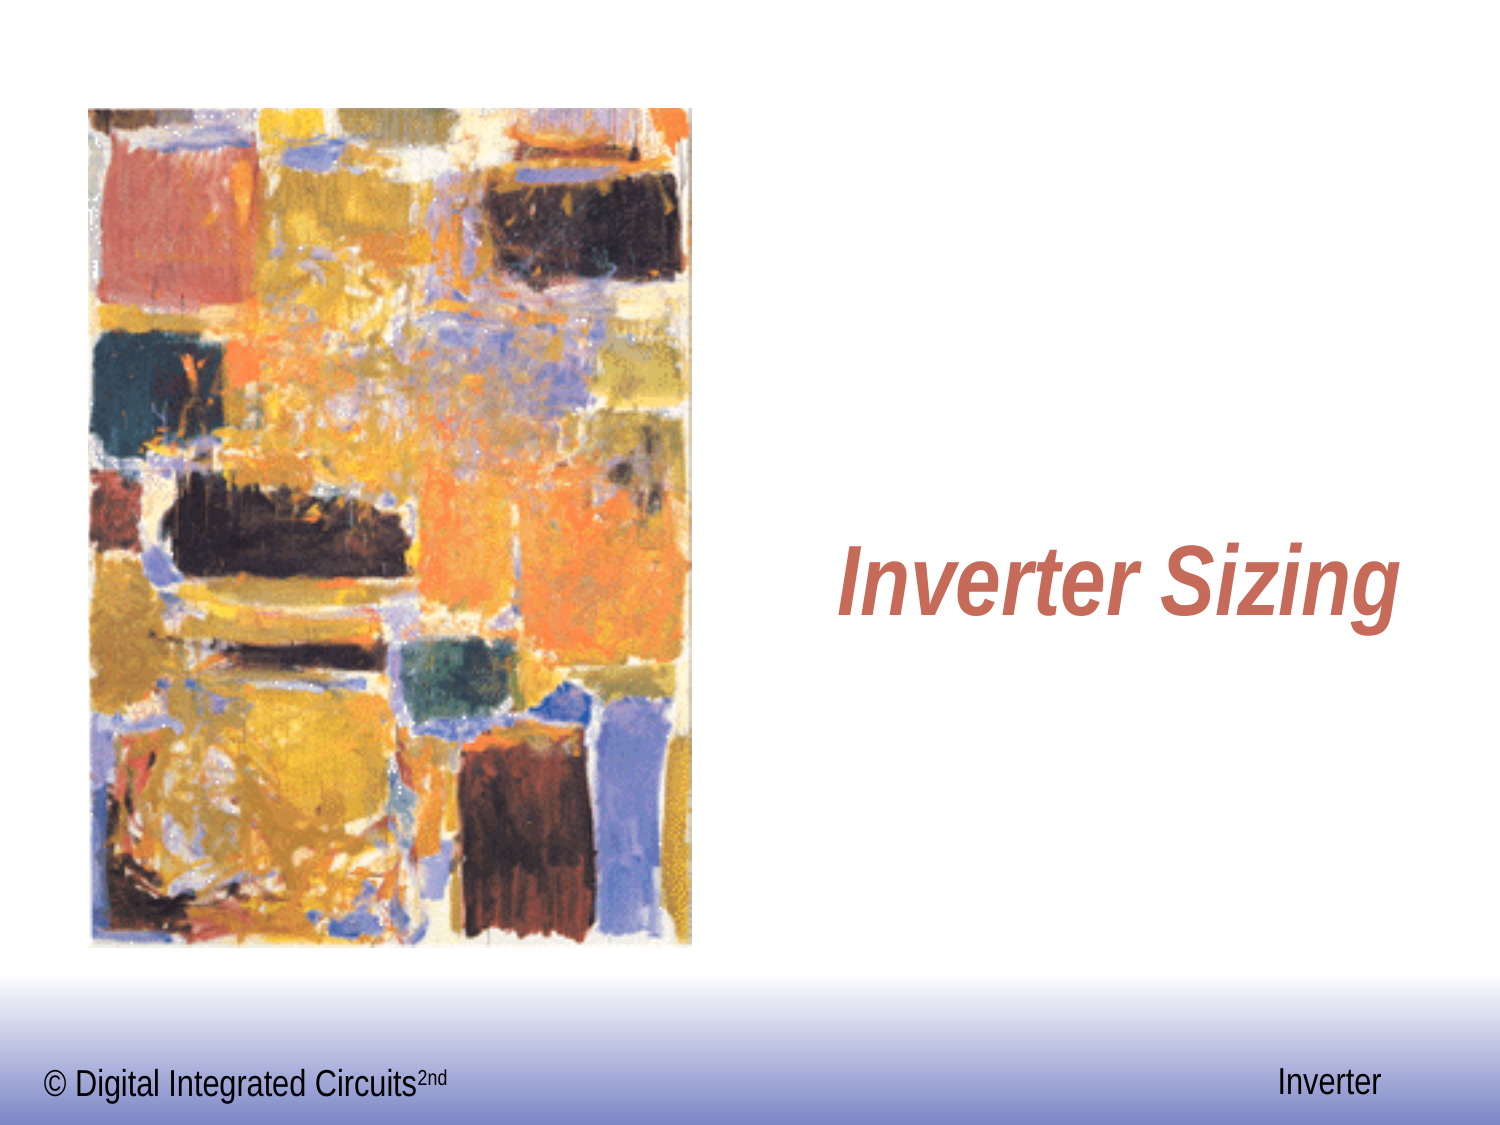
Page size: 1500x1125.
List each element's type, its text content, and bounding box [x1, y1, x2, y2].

picture [88, 108, 692, 948]
title Inverter Sizing [822, 463, 1459, 643]
